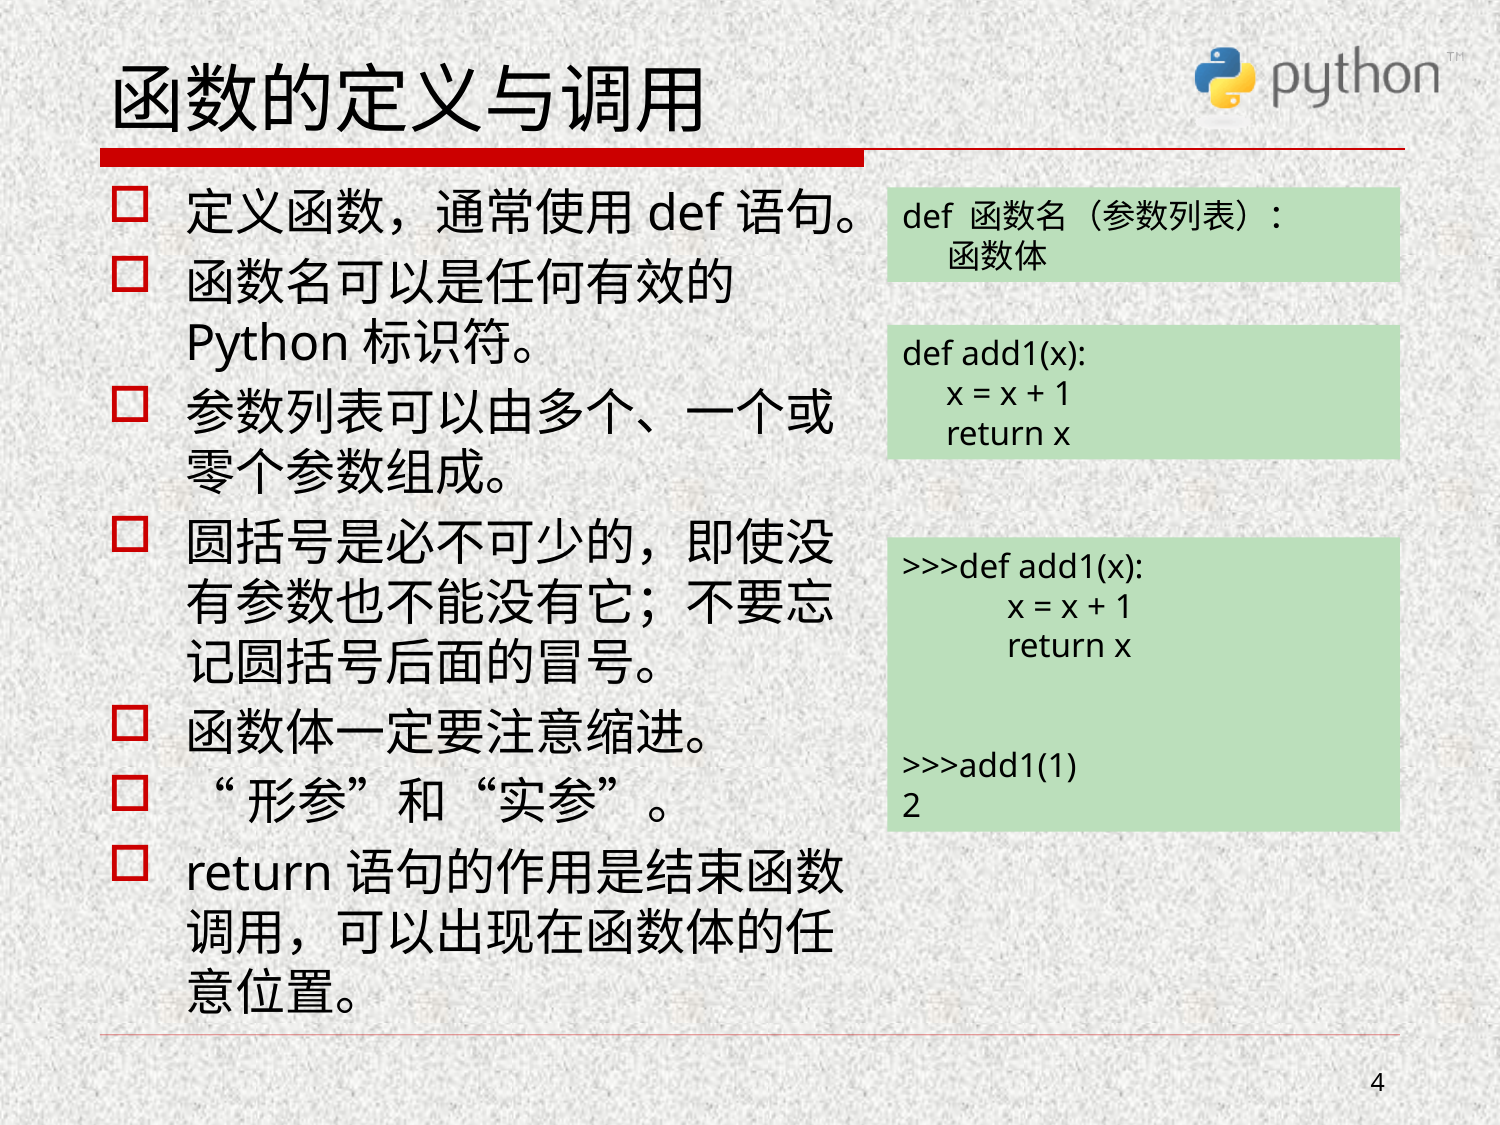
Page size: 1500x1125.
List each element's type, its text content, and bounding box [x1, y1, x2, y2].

picture [0, 0, 1500, 1125]
list 定义函数，通常使用def语句。 函数名可以是任何有效的Python标识符。 参数列表可以由多个、一个或零个参数组成。 圆括号是必不可少的，即使没有参数也不能没有它；不要忘记圆括号后面的冒号。 函数体一定要注意缩进。 “形参”和“实参”。 return语句的作用是结束函数调用，可以出现在函数体的任意位置。 [92, 172, 863, 1025]
text_box def 函数名（参数列表）： 函数体 [887, 187, 1400, 282]
text_box >>>def add1(x): x = x + 1 return x >>>add1(1) 2 [887, 537, 1400, 832]
title 函数的定义与调用 [94, 50, 1407, 149]
text_box def add1(x): x = x + 1 return x [887, 324, 1400, 460]
slide_number 4 [1074, 1058, 1401, 1103]
